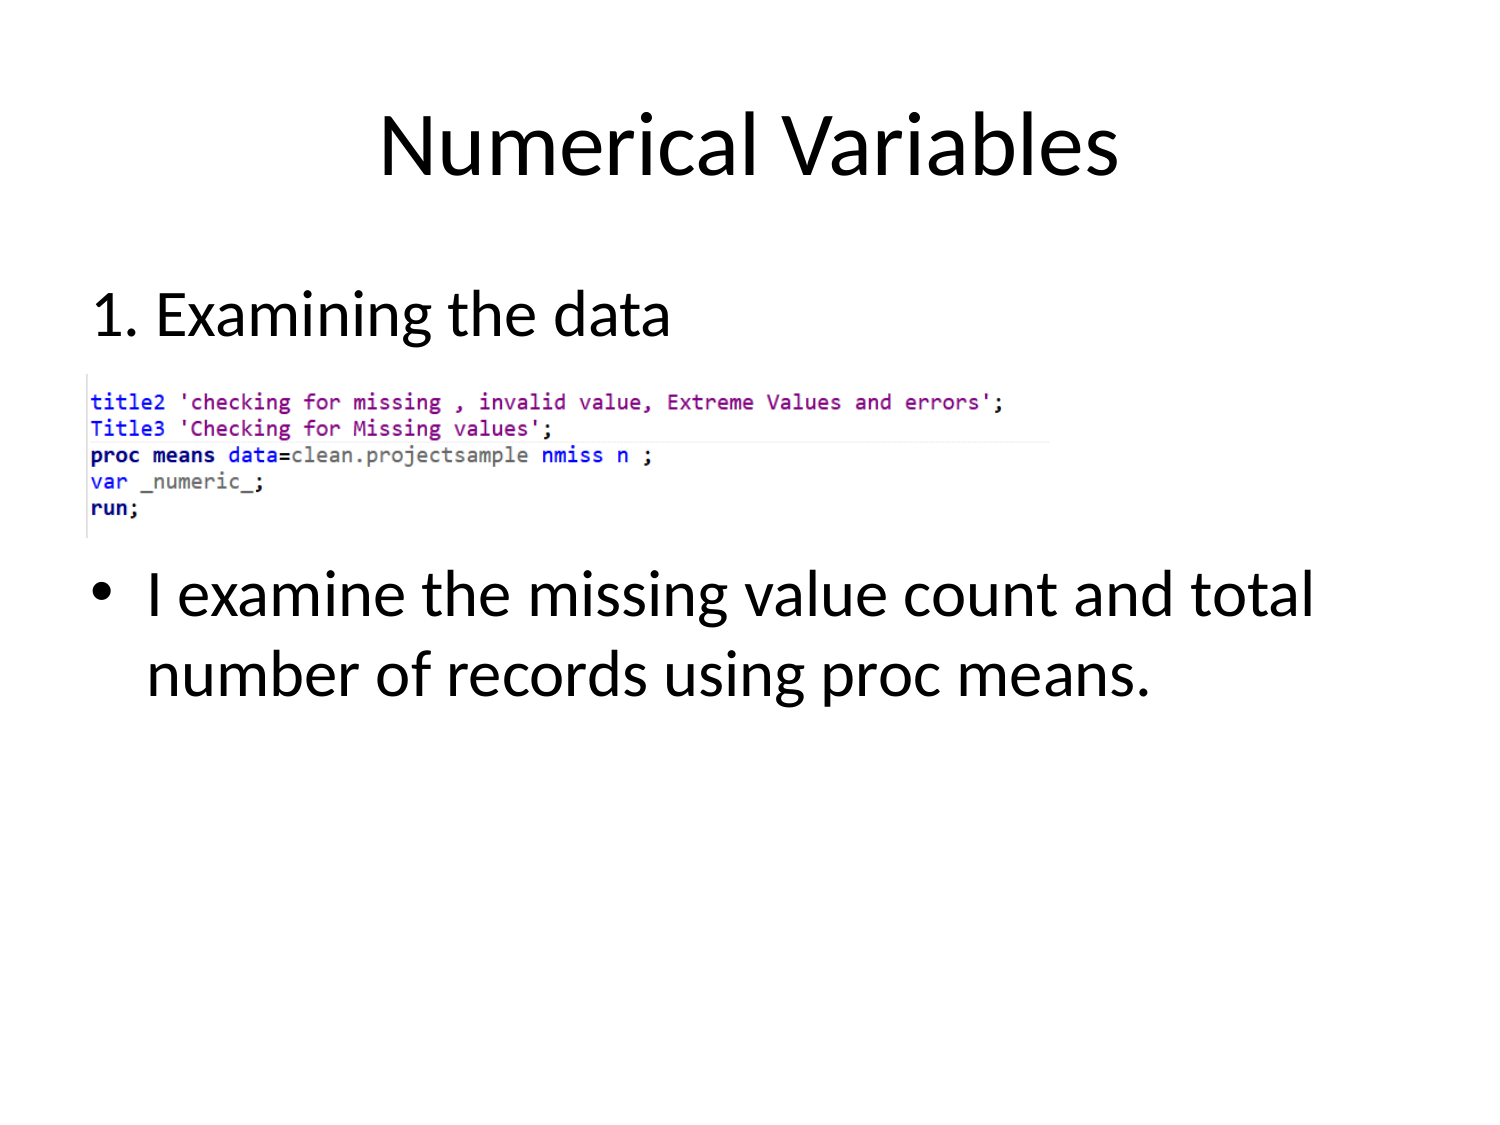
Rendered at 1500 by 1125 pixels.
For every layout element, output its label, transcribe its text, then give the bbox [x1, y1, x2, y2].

list 1. Examining the data I examine the missing value count and total number of records using proc means. [75, 262, 1425, 1005]
picture [74, 374, 1051, 539]
title Numerical Variables [75, 45, 1425, 233]
